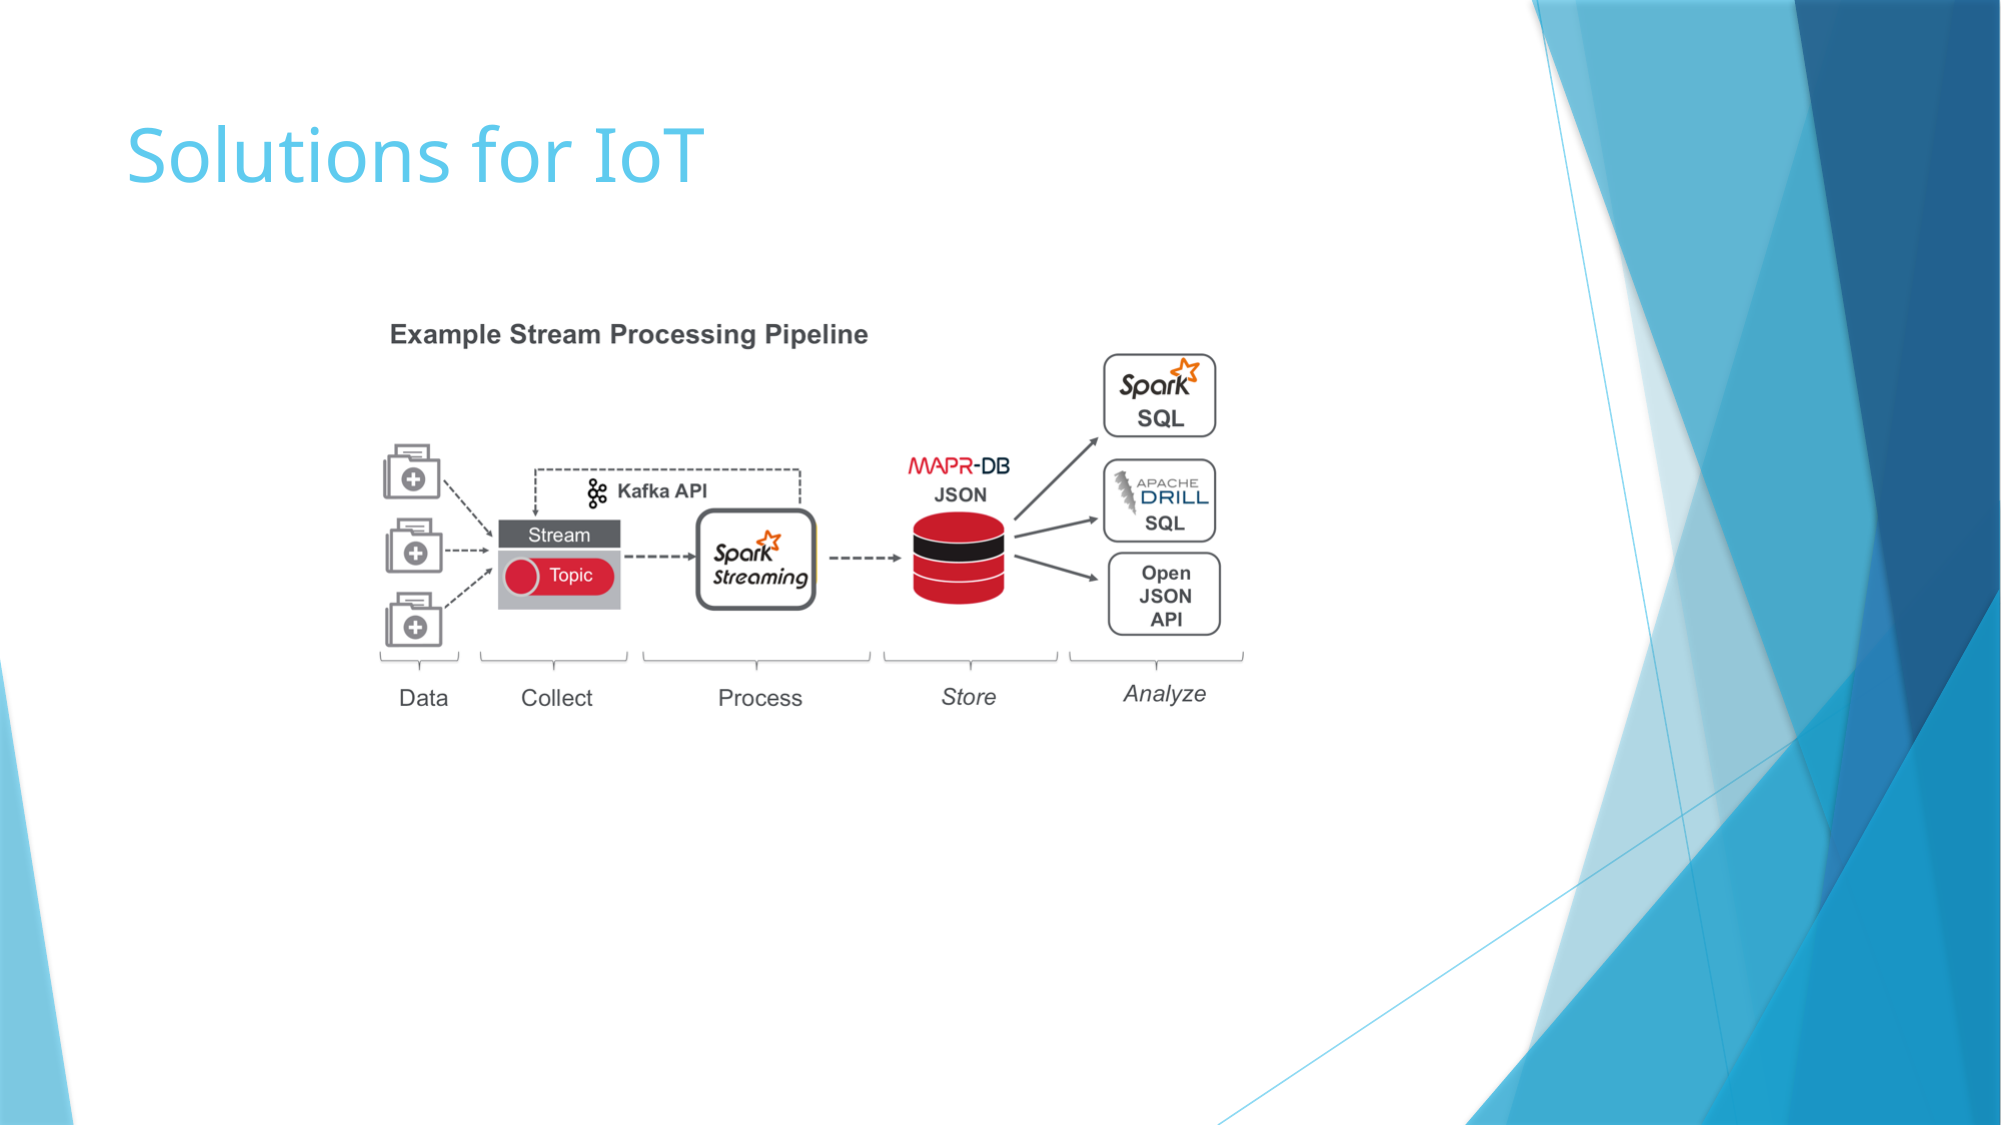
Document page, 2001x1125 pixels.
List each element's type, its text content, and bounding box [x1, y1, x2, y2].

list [367, 316, 1266, 724]
title Solutions for IoT [111, 99, 1522, 317]
